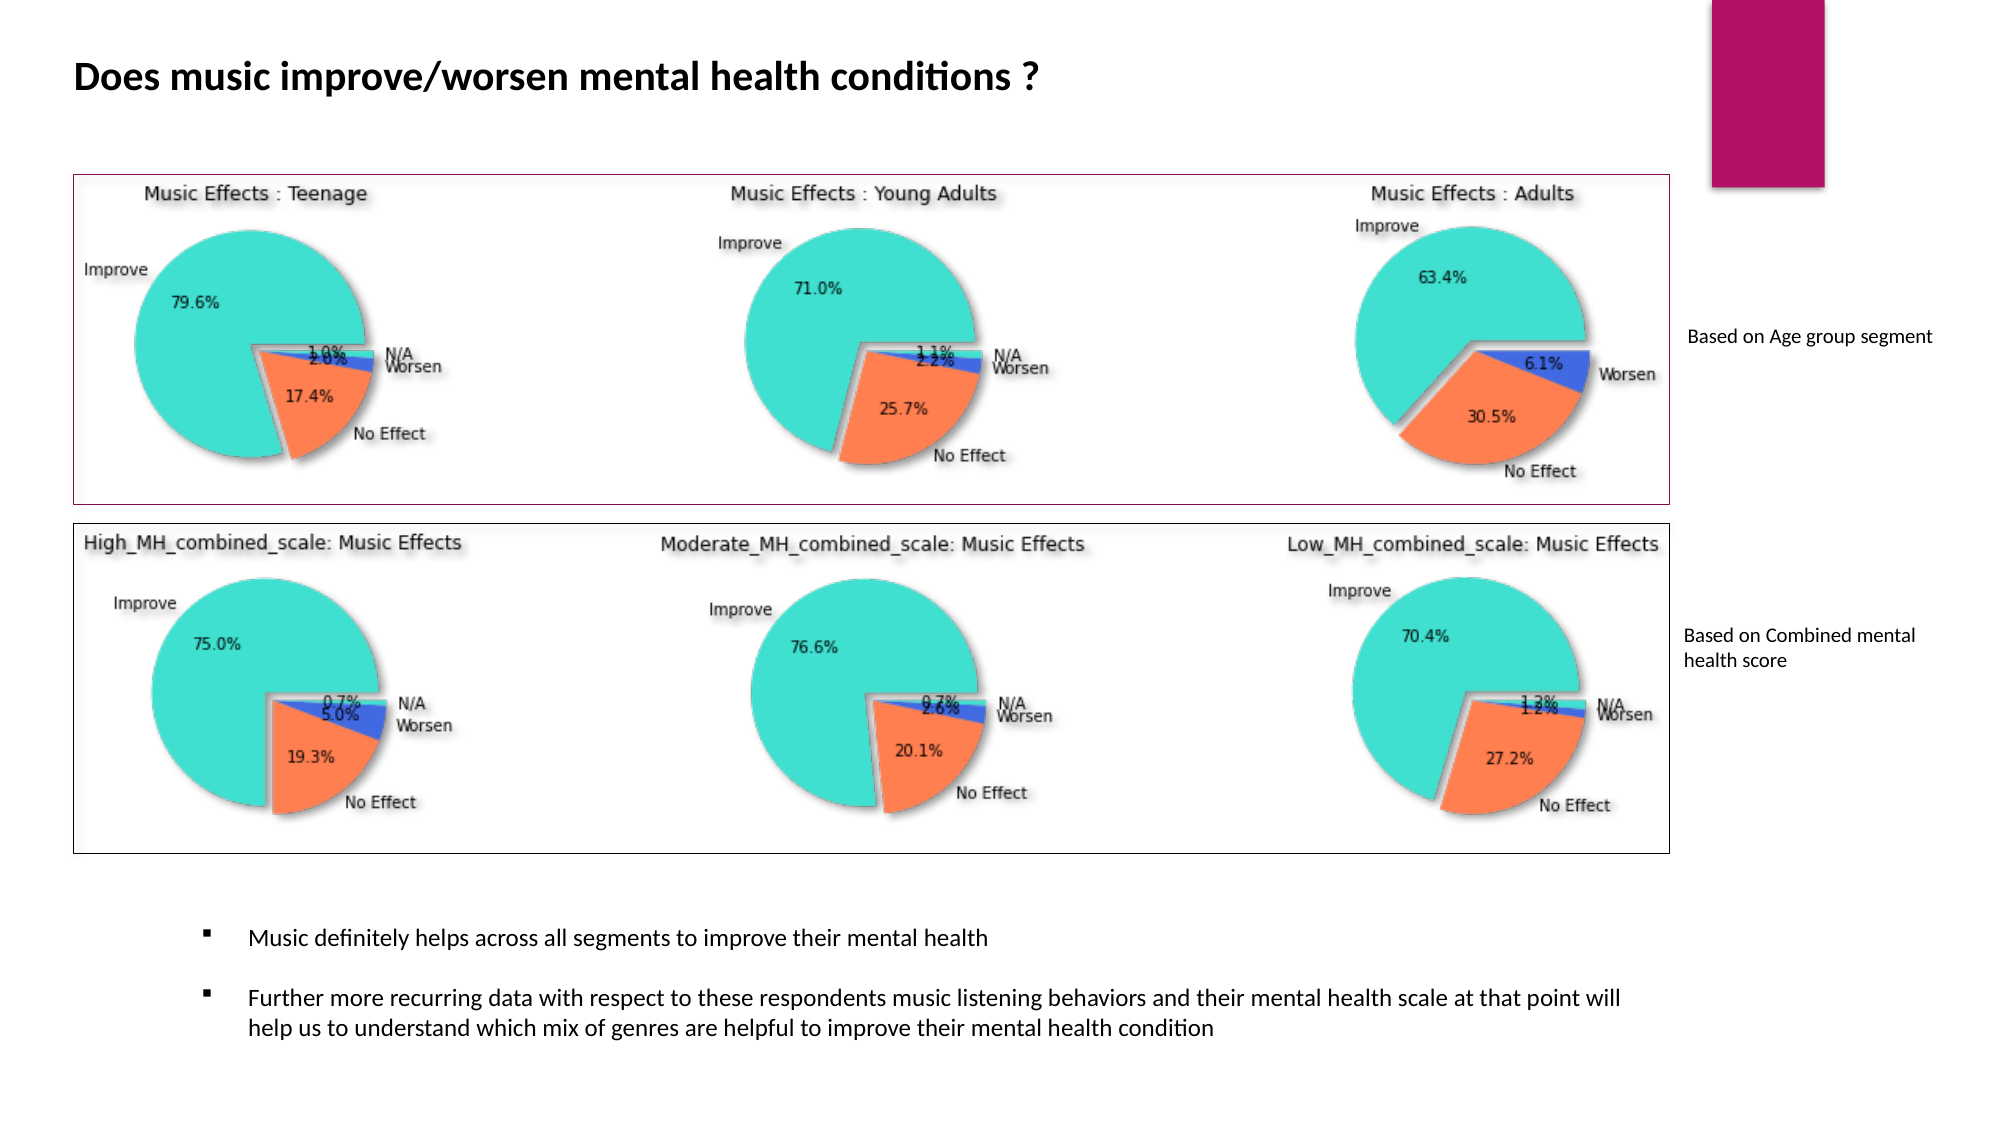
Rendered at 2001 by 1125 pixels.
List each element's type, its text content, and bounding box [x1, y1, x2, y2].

text_box Based on Age group segment [1676, 314, 1952, 355]
picture [73, 173, 1670, 505]
text_box Does music improve/worsen mental health conditions ? [0, 27, 1116, 165]
picture [73, 523, 1670, 854]
text_box Music definitely helps across all segments to improve their mental health Further more recurring data with respect to these respondents music listening behaviors and their mental health scale at that point will help us to understand which mix of genres are helpful to improve their mental health condition [186, 914, 1683, 1079]
text_box Based on Combined mental health score [1676, 614, 1948, 680]
